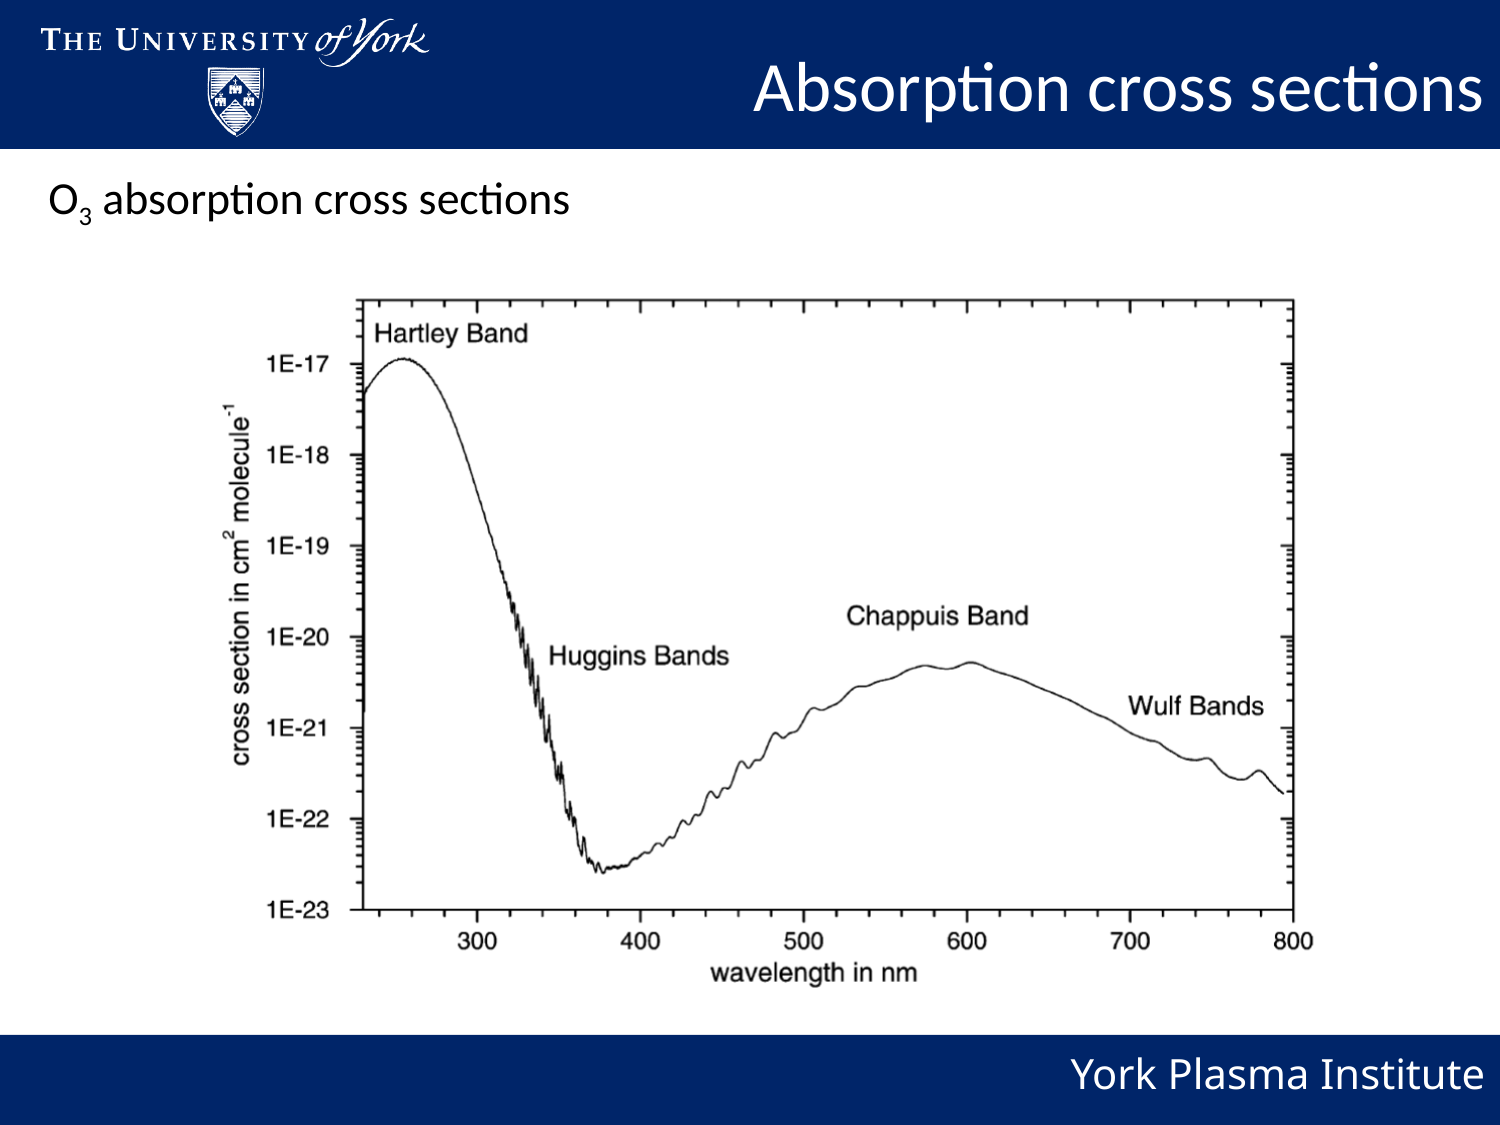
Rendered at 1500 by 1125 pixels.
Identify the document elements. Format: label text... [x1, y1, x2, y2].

picture [41, 18, 419, 138]
text_box O3 absorption cross sections [0, 161, 1500, 239]
text_box Absorption cross sections [419, 7, 1500, 128]
picture [194, 263, 1365, 1011]
